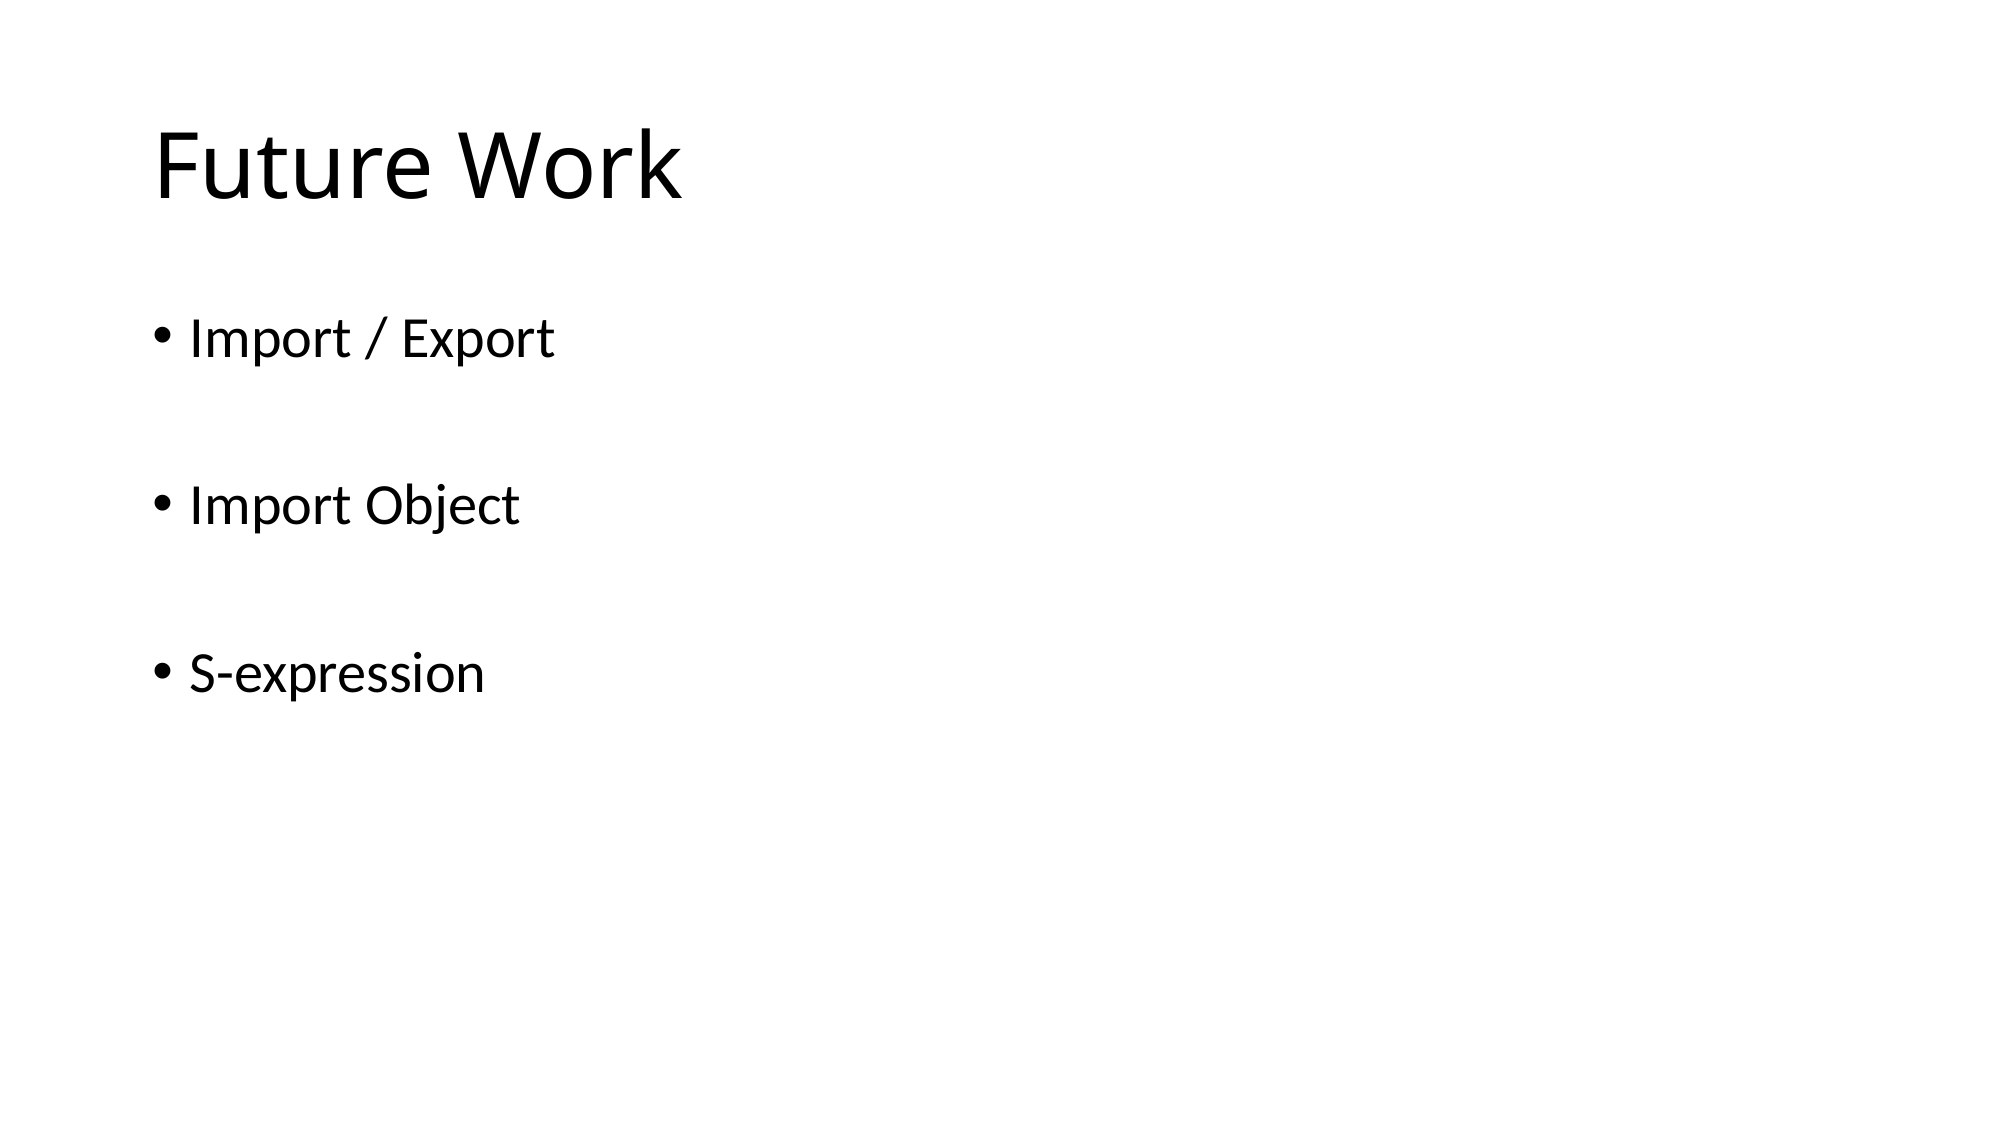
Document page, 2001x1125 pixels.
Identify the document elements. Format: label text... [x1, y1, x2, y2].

list Import / Export Import Object S-expression [137, 299, 1863, 1014]
title Future Work [137, 59, 1863, 278]
